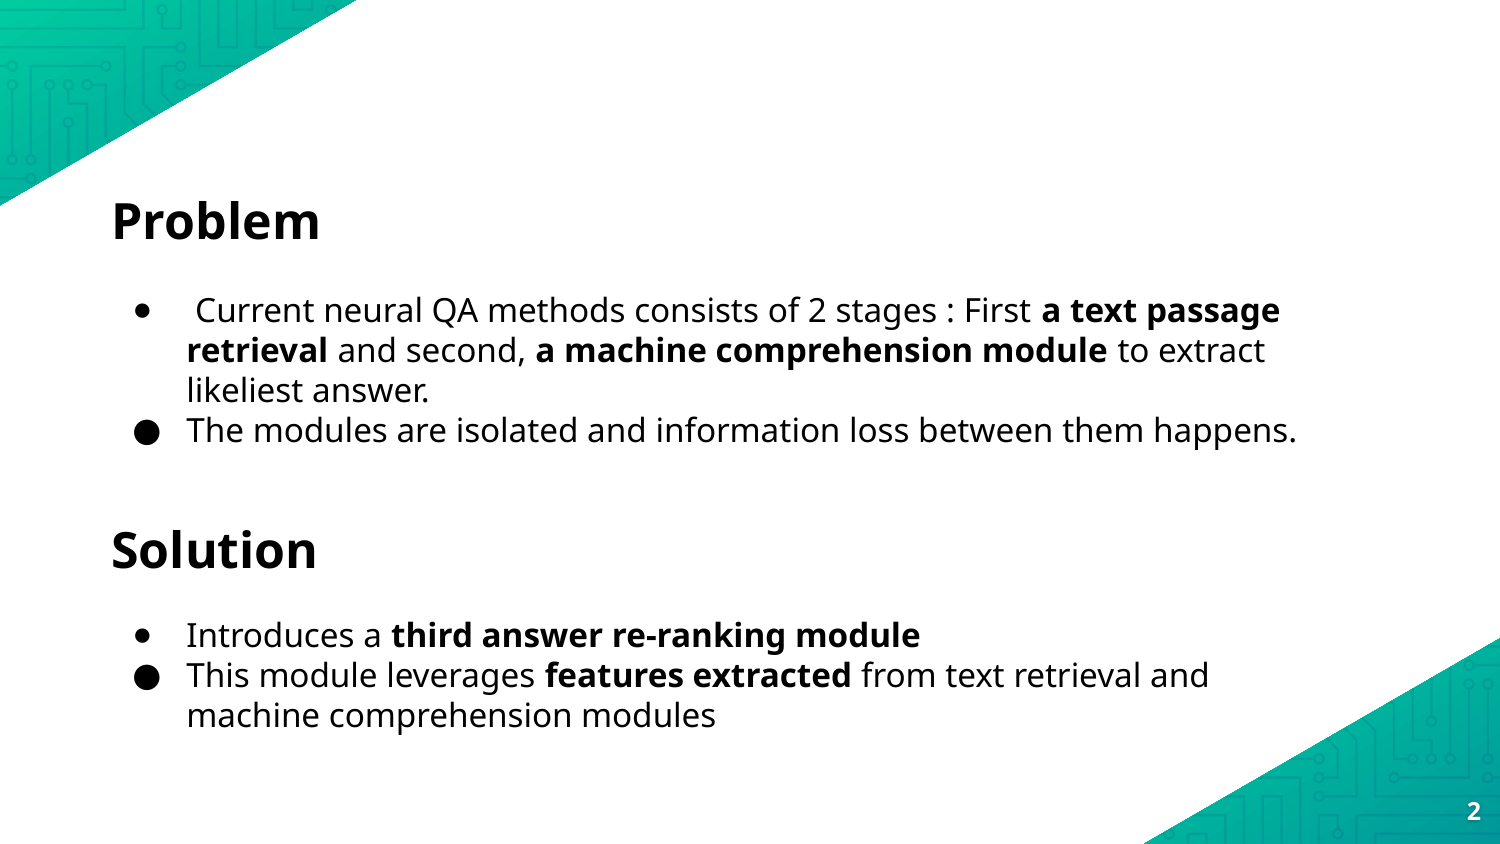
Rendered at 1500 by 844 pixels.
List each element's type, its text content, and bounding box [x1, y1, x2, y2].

slide_number ‹#› [1391, 779, 1482, 844]
text_box Problem Current neural QA methods consists of 2 stages : First a text passage retrieval and second, a machine comprehension module to extract likeliest answer. The modules are isolated and information loss between them happens. Solution Introduces a third answer re-ranking module This module leverages features extracted from text retrieval and machine comprehension modules [96, 174, 1329, 749]
